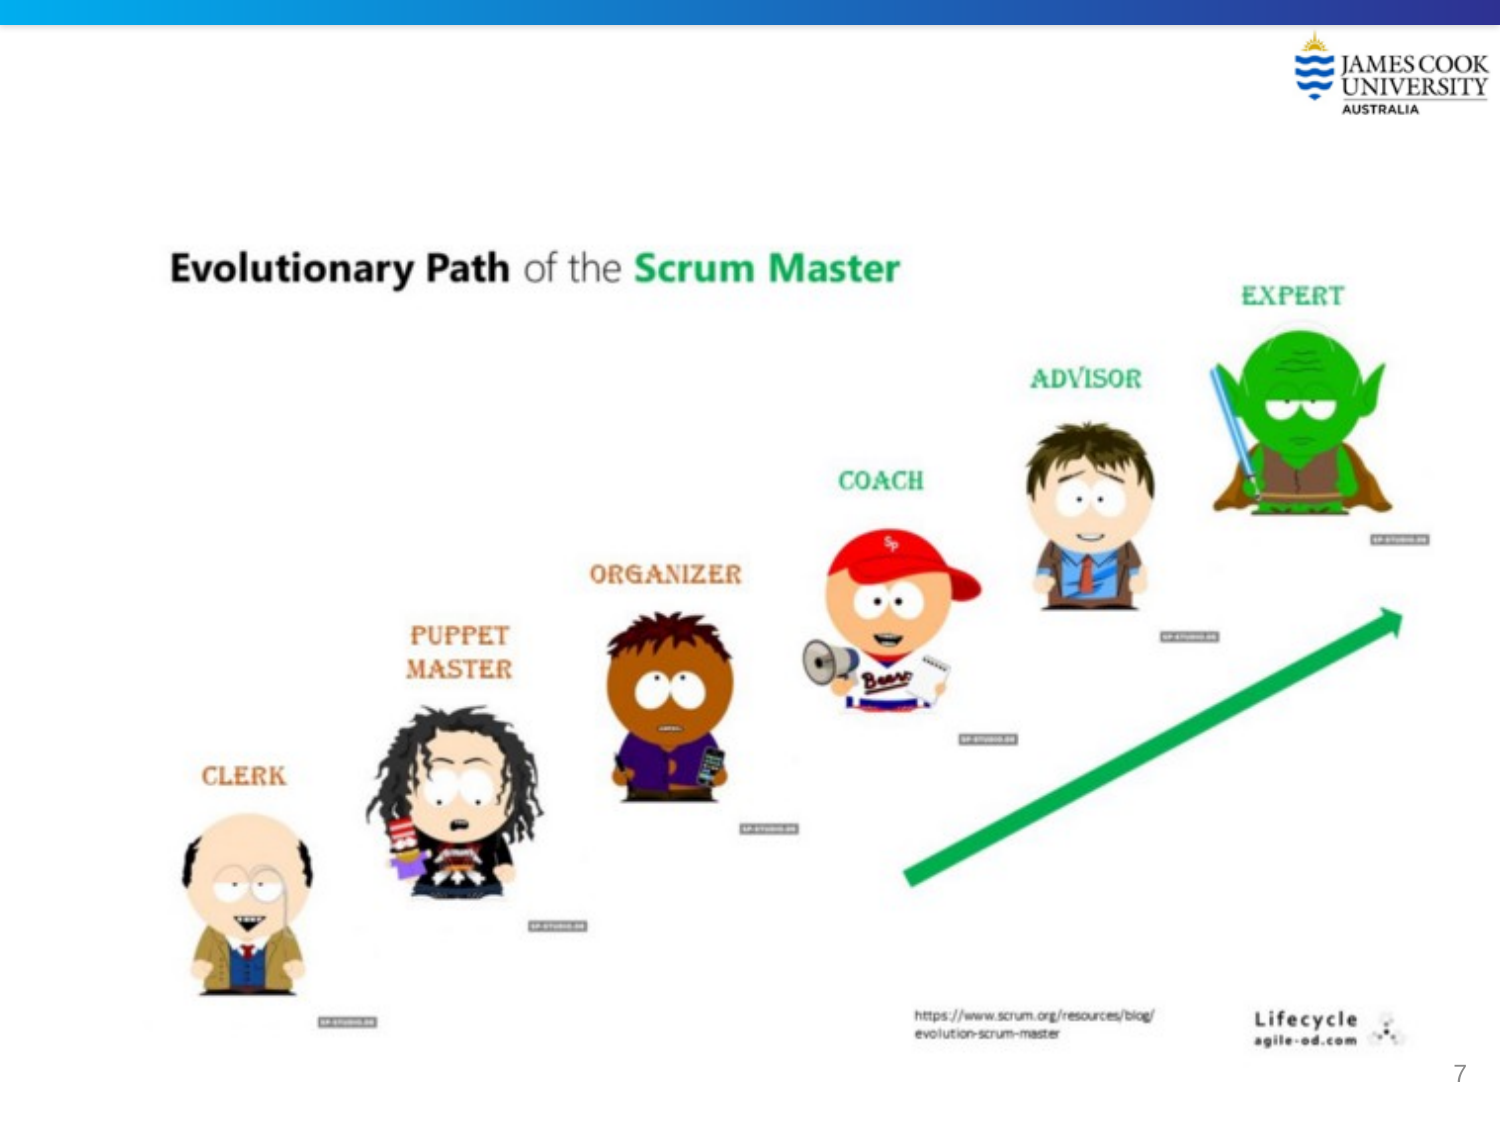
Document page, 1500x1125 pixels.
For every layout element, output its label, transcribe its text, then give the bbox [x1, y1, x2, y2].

slide_number 7 [1074, 1042, 1483, 1103]
picture [1287, 25, 1500, 123]
picture [58, 151, 1442, 1073]
